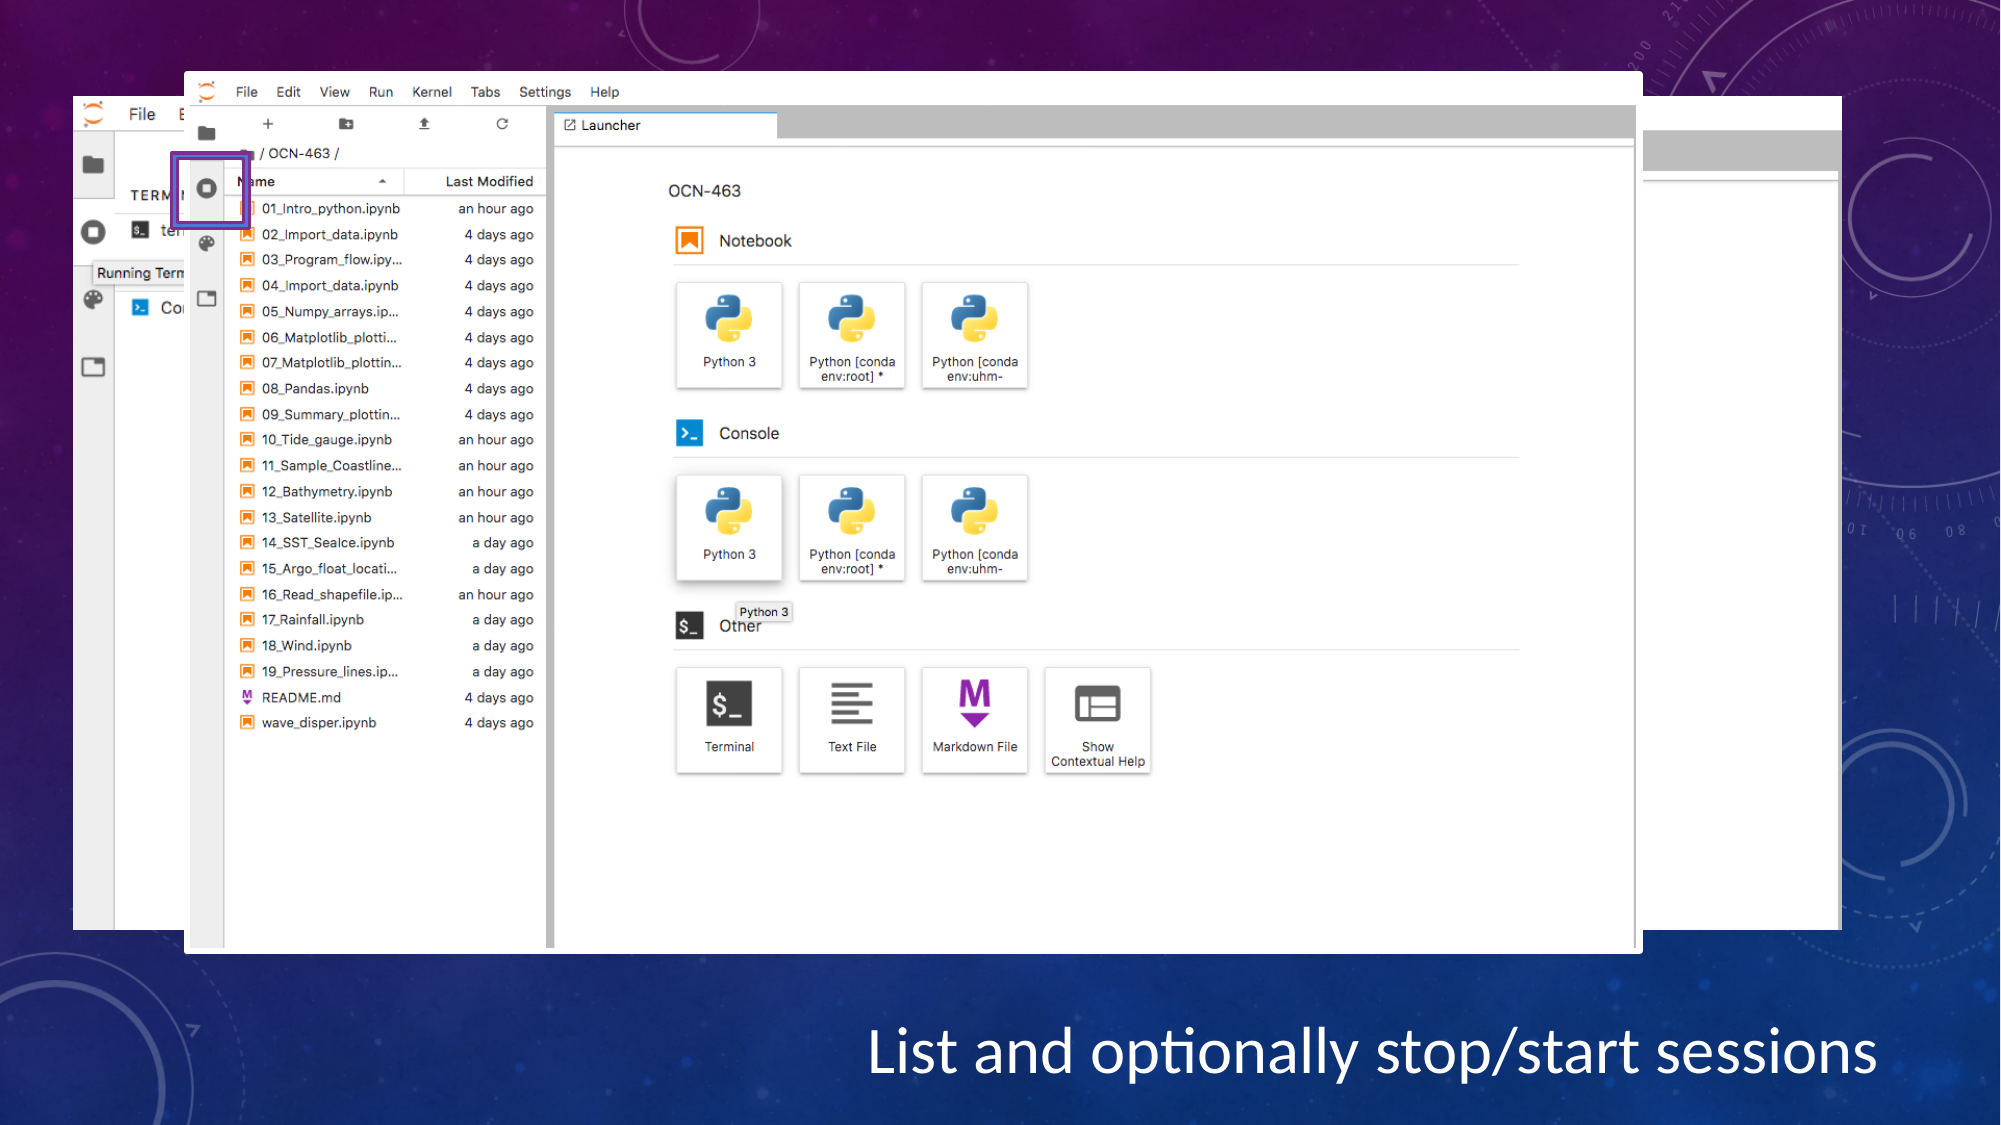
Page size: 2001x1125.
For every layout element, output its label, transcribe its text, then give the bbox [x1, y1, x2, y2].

text_box List and optionally stop/start sessions [852, 999, 2000, 1095]
picture [0, 0, 2001, 1125]
